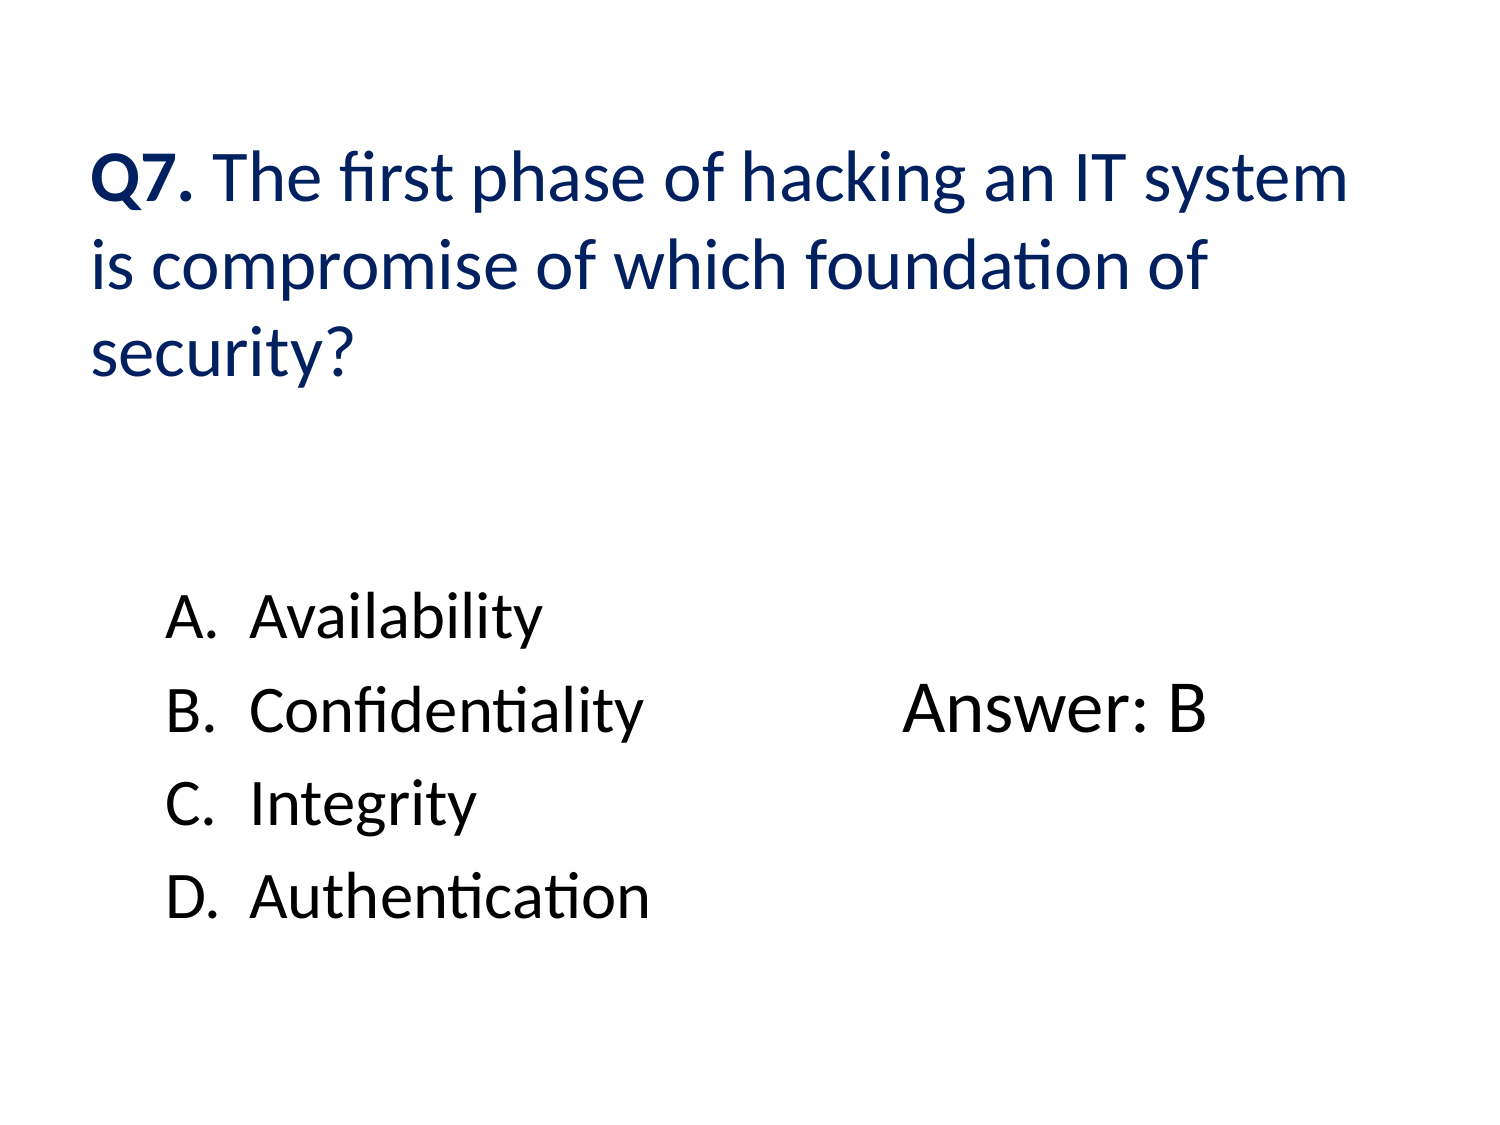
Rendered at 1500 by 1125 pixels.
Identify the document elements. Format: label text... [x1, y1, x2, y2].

text_box Answer: B [887, 649, 1425, 755]
list Availability Confidentiality Integrity Authentication [150, 564, 1500, 1040]
title Q7. The first phase of hacking an IT system is compromise of which foundation of security? [75, 45, 1425, 563]
